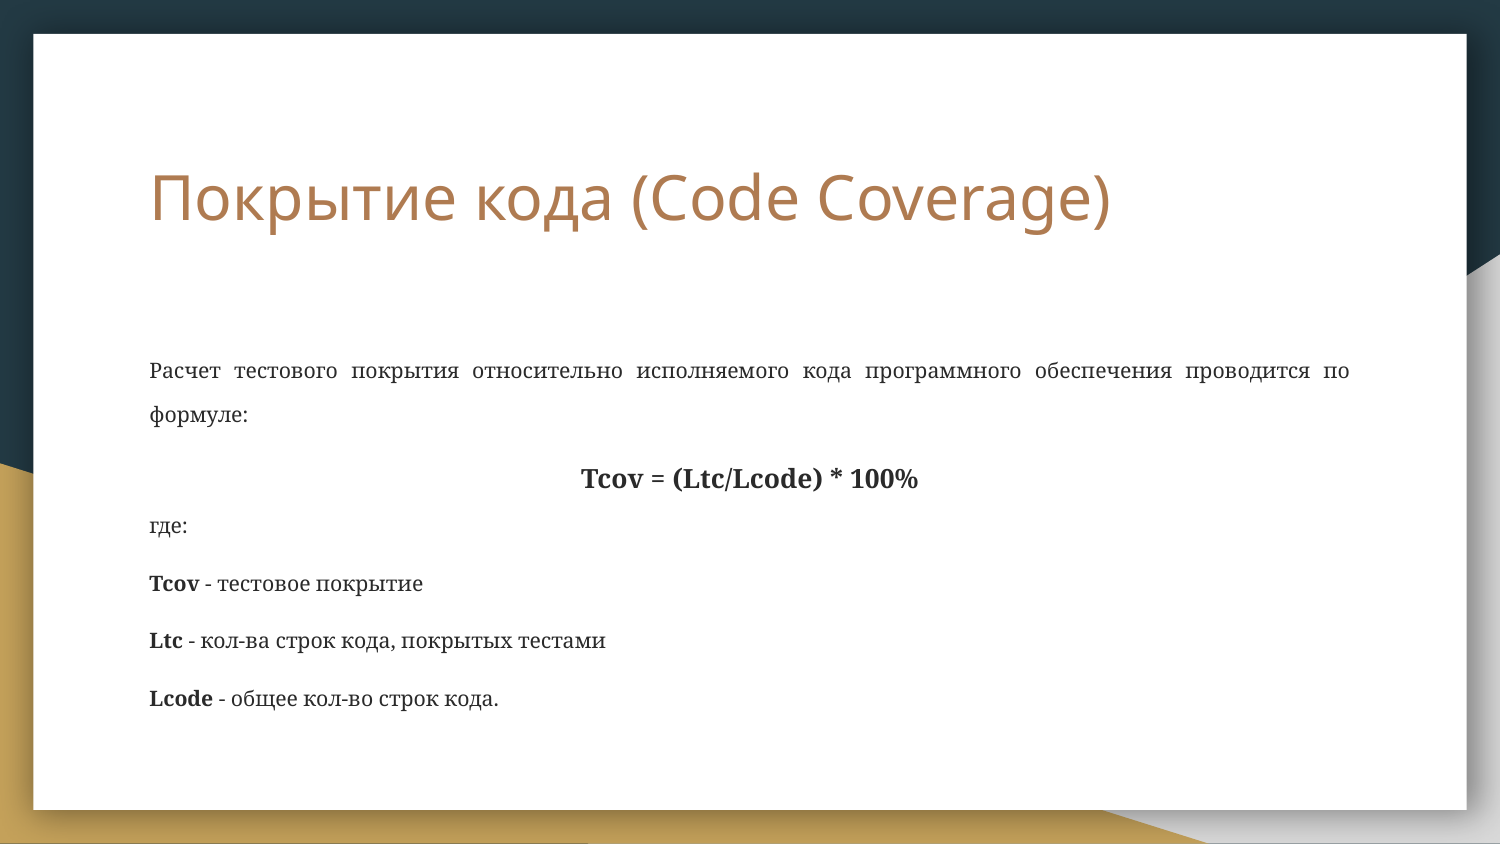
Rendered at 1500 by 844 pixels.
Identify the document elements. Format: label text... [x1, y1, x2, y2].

list Расчет тестового покрытия относительно исполняемого кода программного обеспечения проводится по формуле: Tcov = (Ltc/Lcode) * 100% где: Tcov - тестовое покрытие Ltc - кол-ва строк кода, покрытых тестами Lcode - общее кол-во строк кода. [134, 326, 1366, 729]
title Покрытие кода (Code Coverage) [134, 138, 1366, 296]
